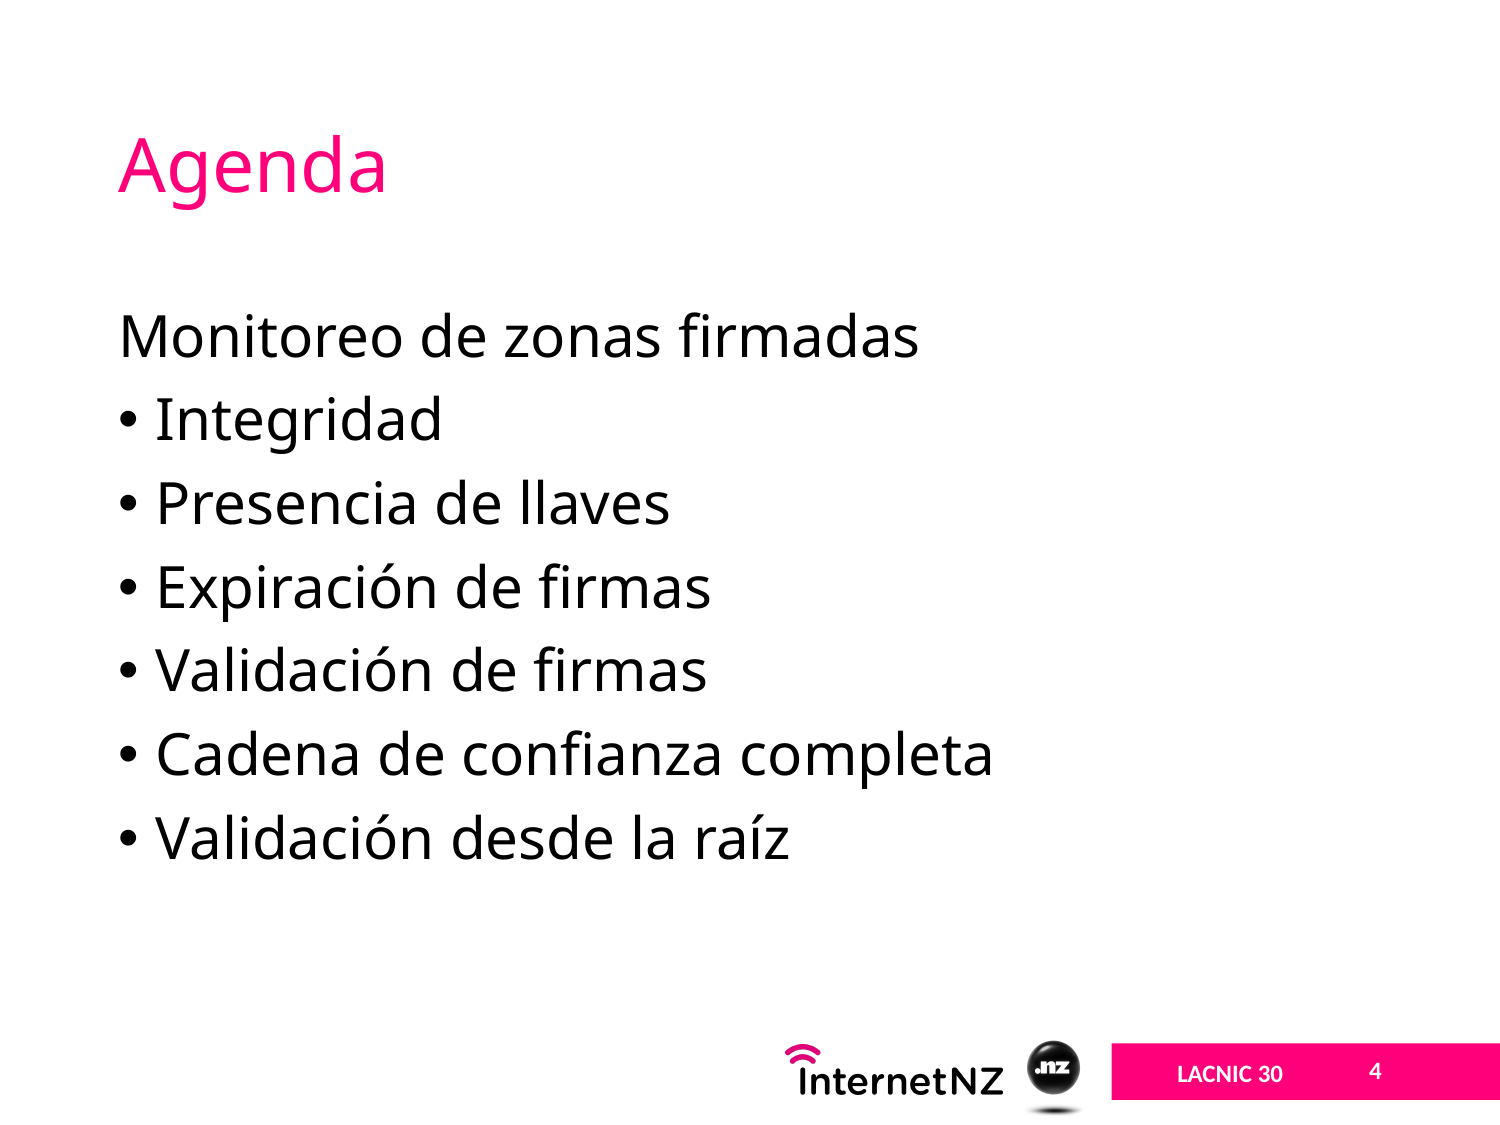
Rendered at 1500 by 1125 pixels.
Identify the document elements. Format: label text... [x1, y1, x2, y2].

slide_number LACNIC 30 [1119, 1057, 1299, 1087]
picture [785, 1044, 1003, 1095]
picture [1014, 1039, 1092, 1120]
list Monitoreo de zonas firmadas Integridad Presencia de llaves Expiración de firmas Validación de firmas Cadena de confianza completa Validación desde la raíz [103, 299, 1397, 1014]
slide_number 4 [1314, 1052, 1397, 1087]
title Agenda [103, 59, 1397, 278]
